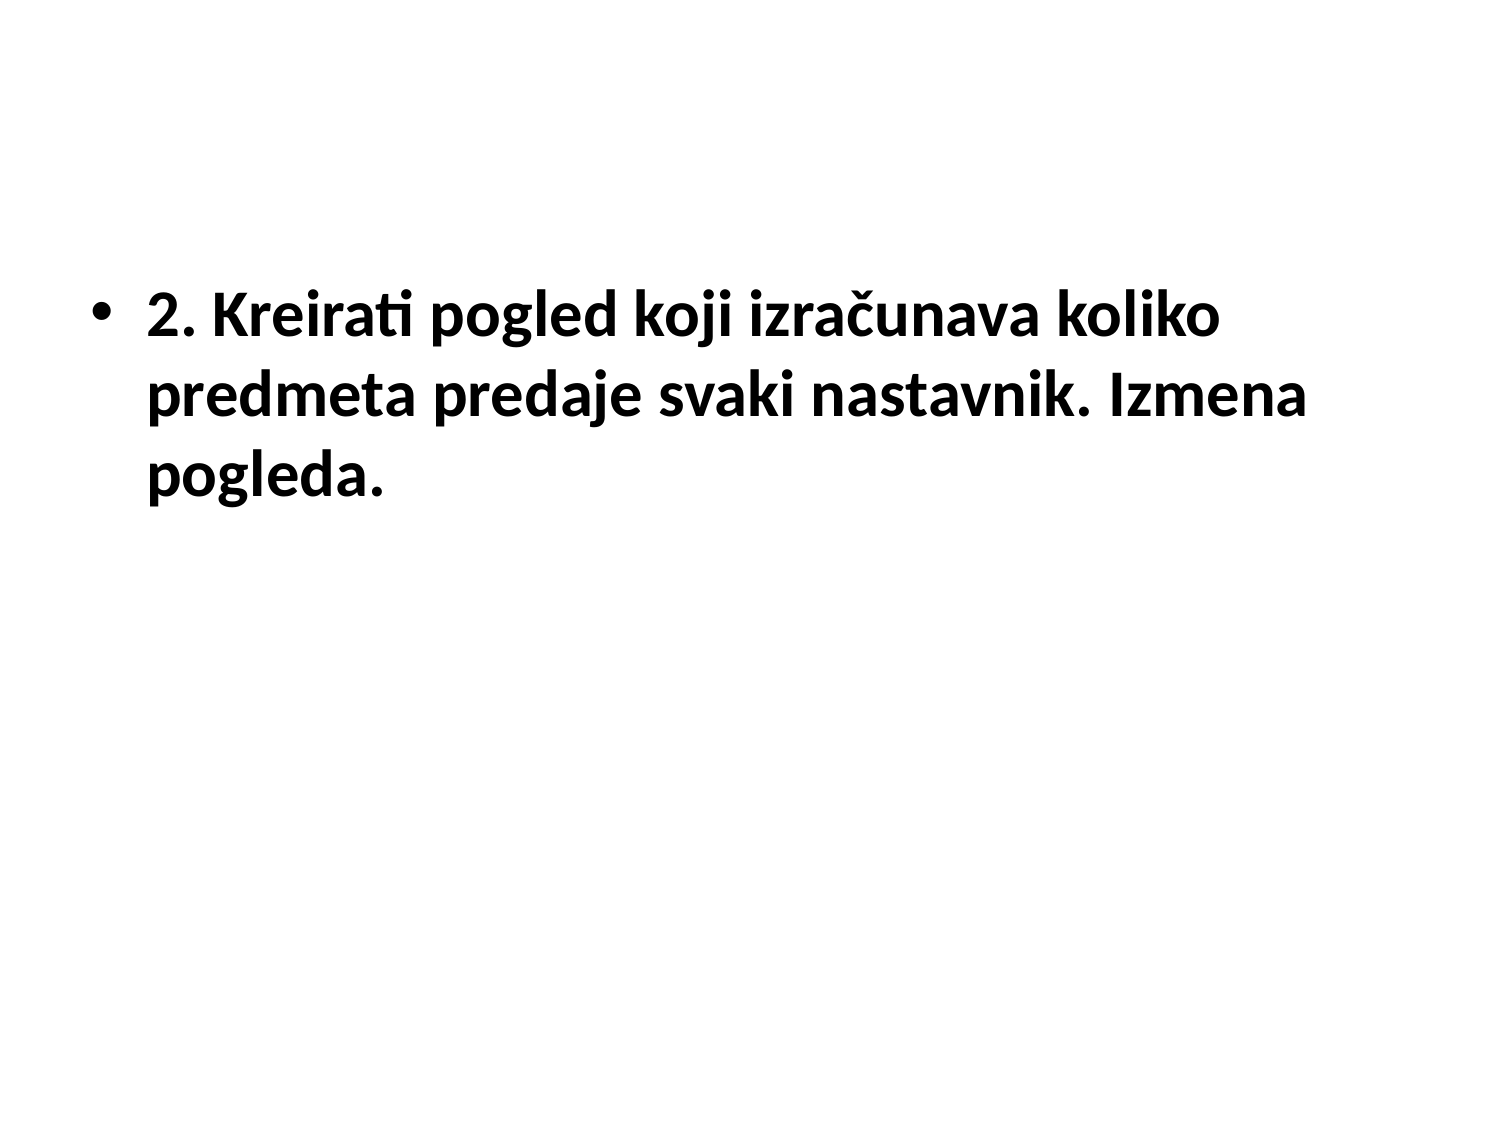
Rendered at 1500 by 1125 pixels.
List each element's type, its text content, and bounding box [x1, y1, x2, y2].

list 2. Kreirati pogled koji izračunava koliko predmeta predaje svaki nastavnik. Izmena pogleda. [75, 262, 1425, 1005]
